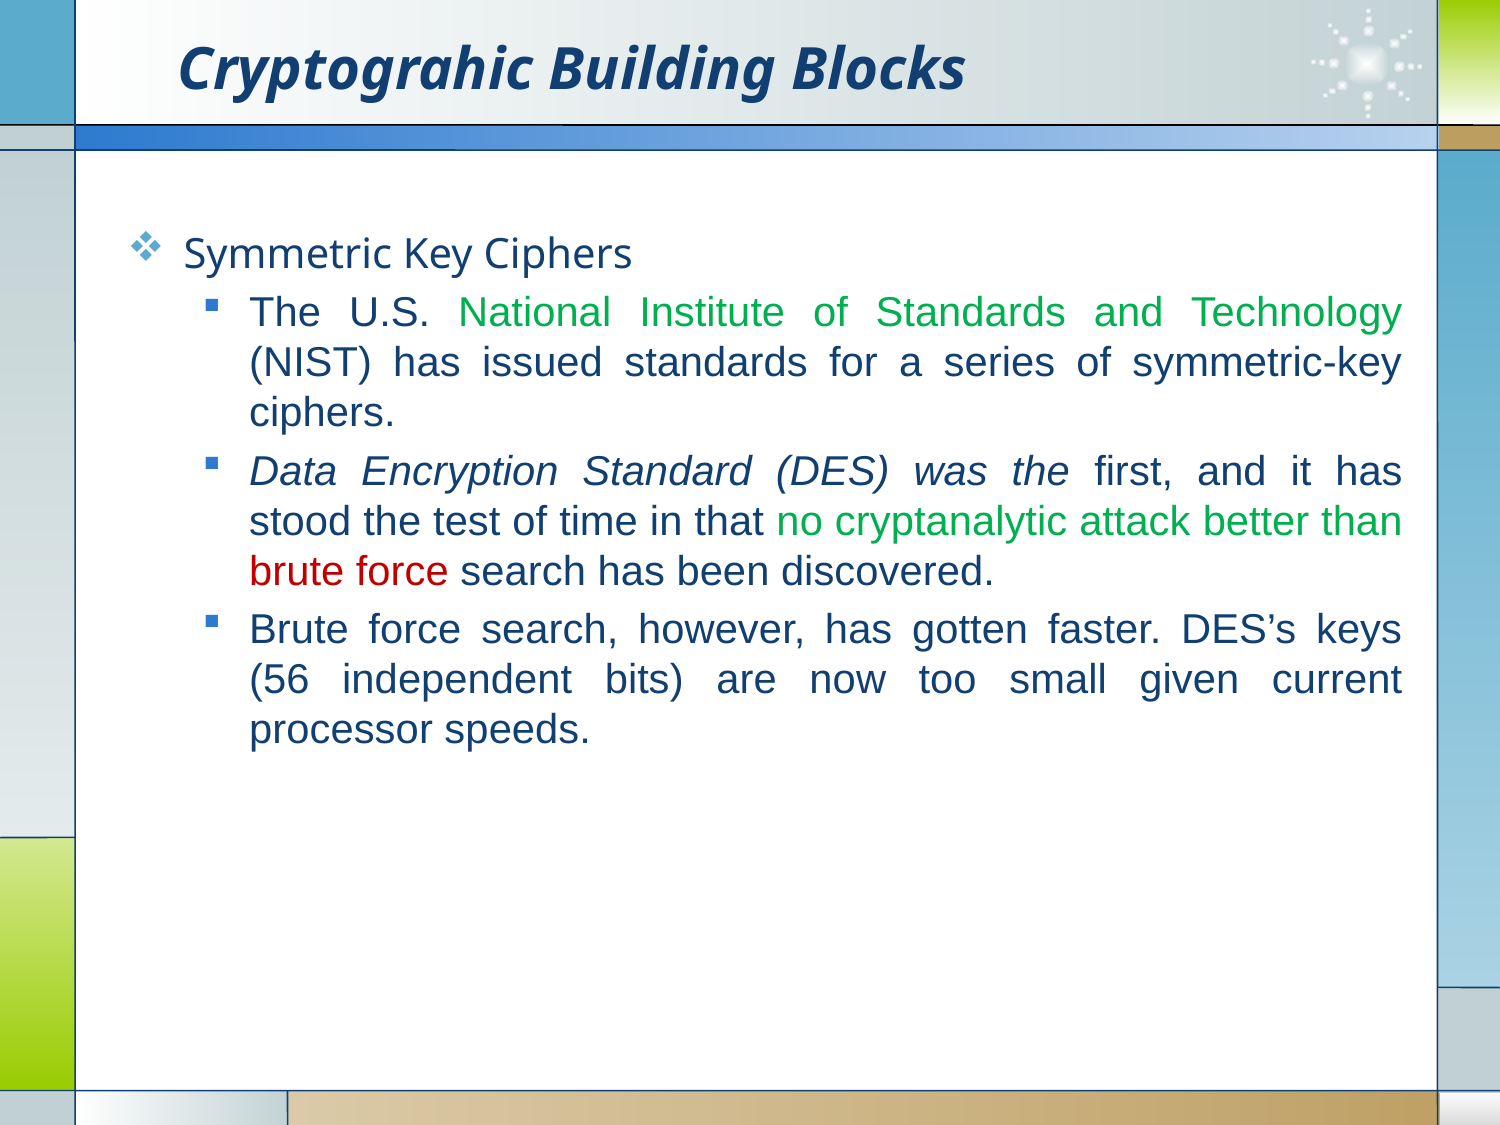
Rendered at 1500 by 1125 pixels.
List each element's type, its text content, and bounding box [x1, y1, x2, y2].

title Cryptograhic Building Blocks [162, 19, 1263, 113]
list Symmetric Key Ciphers The U.S. National Institute of Standards and Technology (NIST) has issued standards for a series of symmetric-key ciphers. Data Encryption Standard (DES) was the first, and it has stood the test of time in that no cryptanalytic attack better than brute force search has been discovered. Brute force search, however, has gotten faster. DES’s keys (56 independent bits) are now too small given current processor speeds. [111, 160, 1419, 1000]
